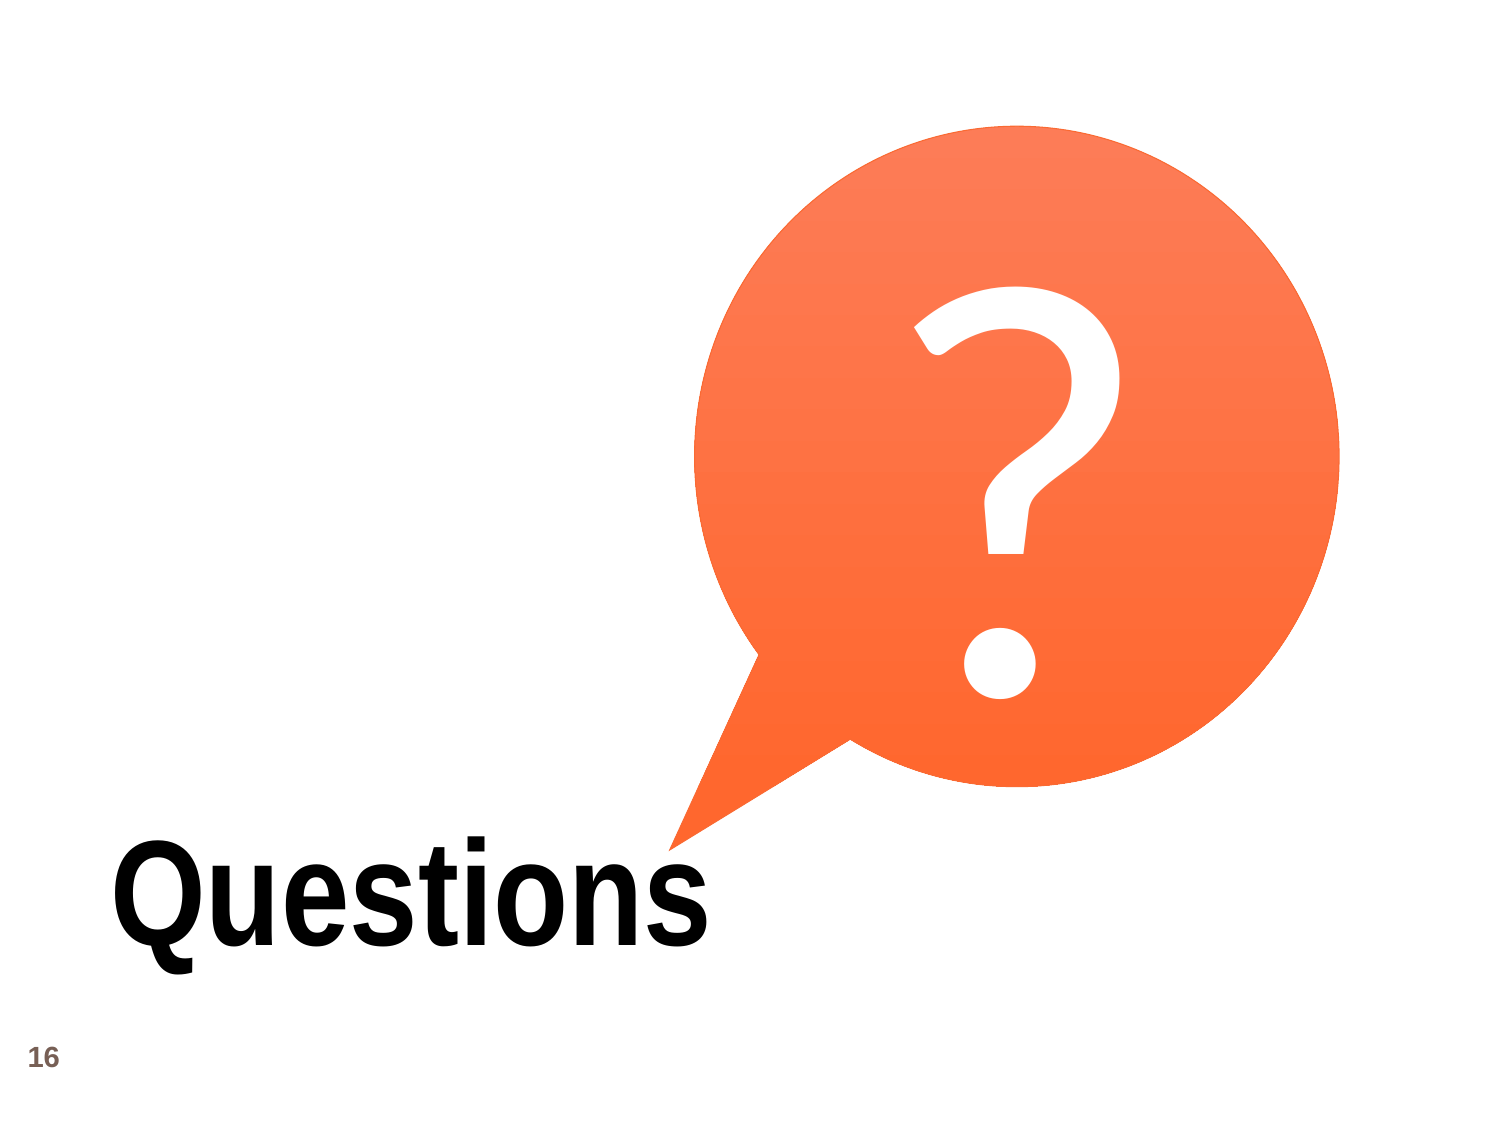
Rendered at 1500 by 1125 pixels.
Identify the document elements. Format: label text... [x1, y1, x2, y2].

slide_number 16 [0, 1025, 88, 1088]
text_box Questions [17, 787, 806, 1005]
text_box ? [694, 126, 1340, 787]
